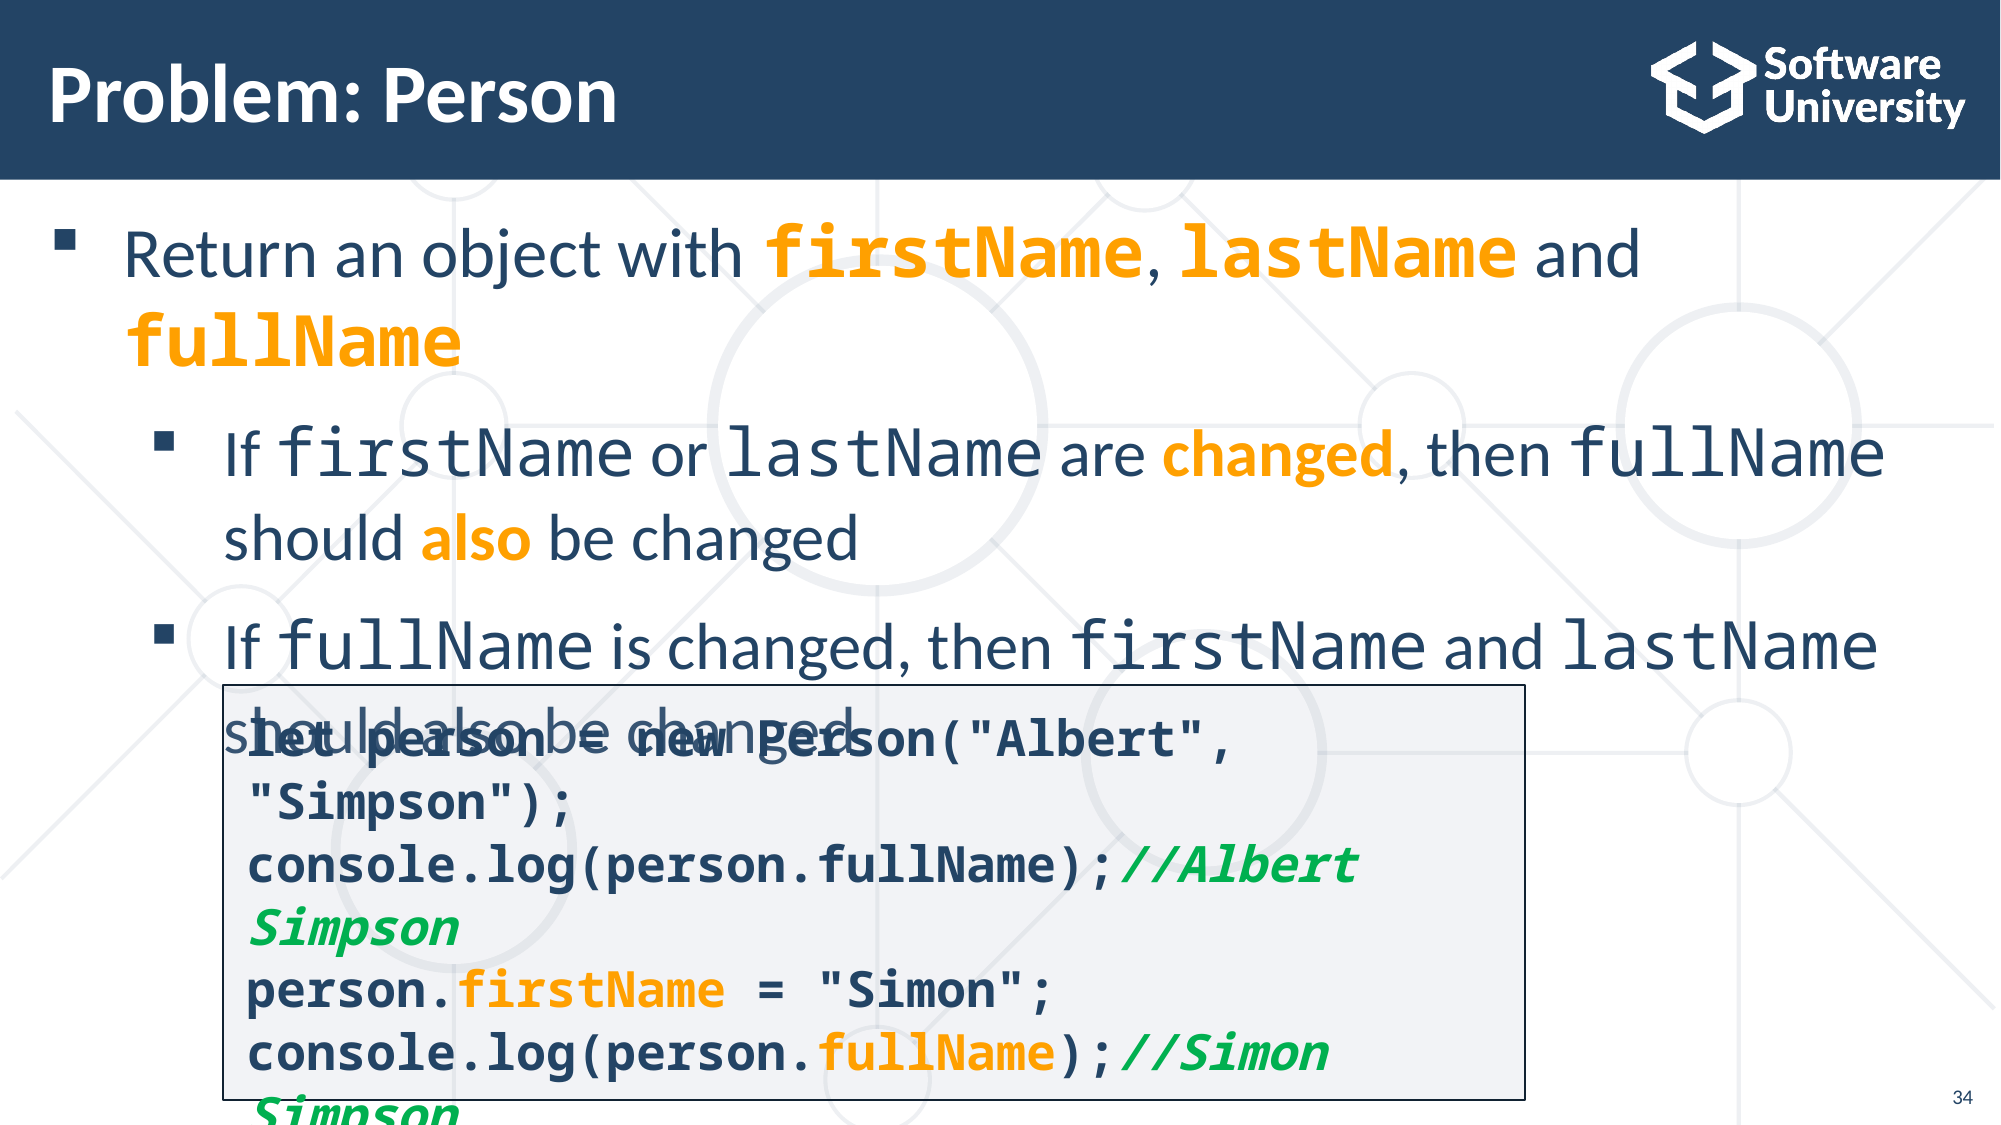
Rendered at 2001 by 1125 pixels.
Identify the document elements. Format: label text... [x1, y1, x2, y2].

list let person = new Person("Albert", "Simpson"); console.log(person.fullName);//Albert Simpson person.firstName = "Simon"; console.log(person.fullName);//Simon Simpson [222, 684, 1526, 1101]
title Problem: Person [31, 16, 1625, 162]
picture [1651, 41, 1966, 134]
list Return an object with firstName, lastName and fullName If firstName or lastName are changed, then fullName should also be changed If fullName is changed, then firstName and lastName should also be changed [31, 196, 1969, 1100]
slide_number 34 [1927, 1067, 1989, 1117]
